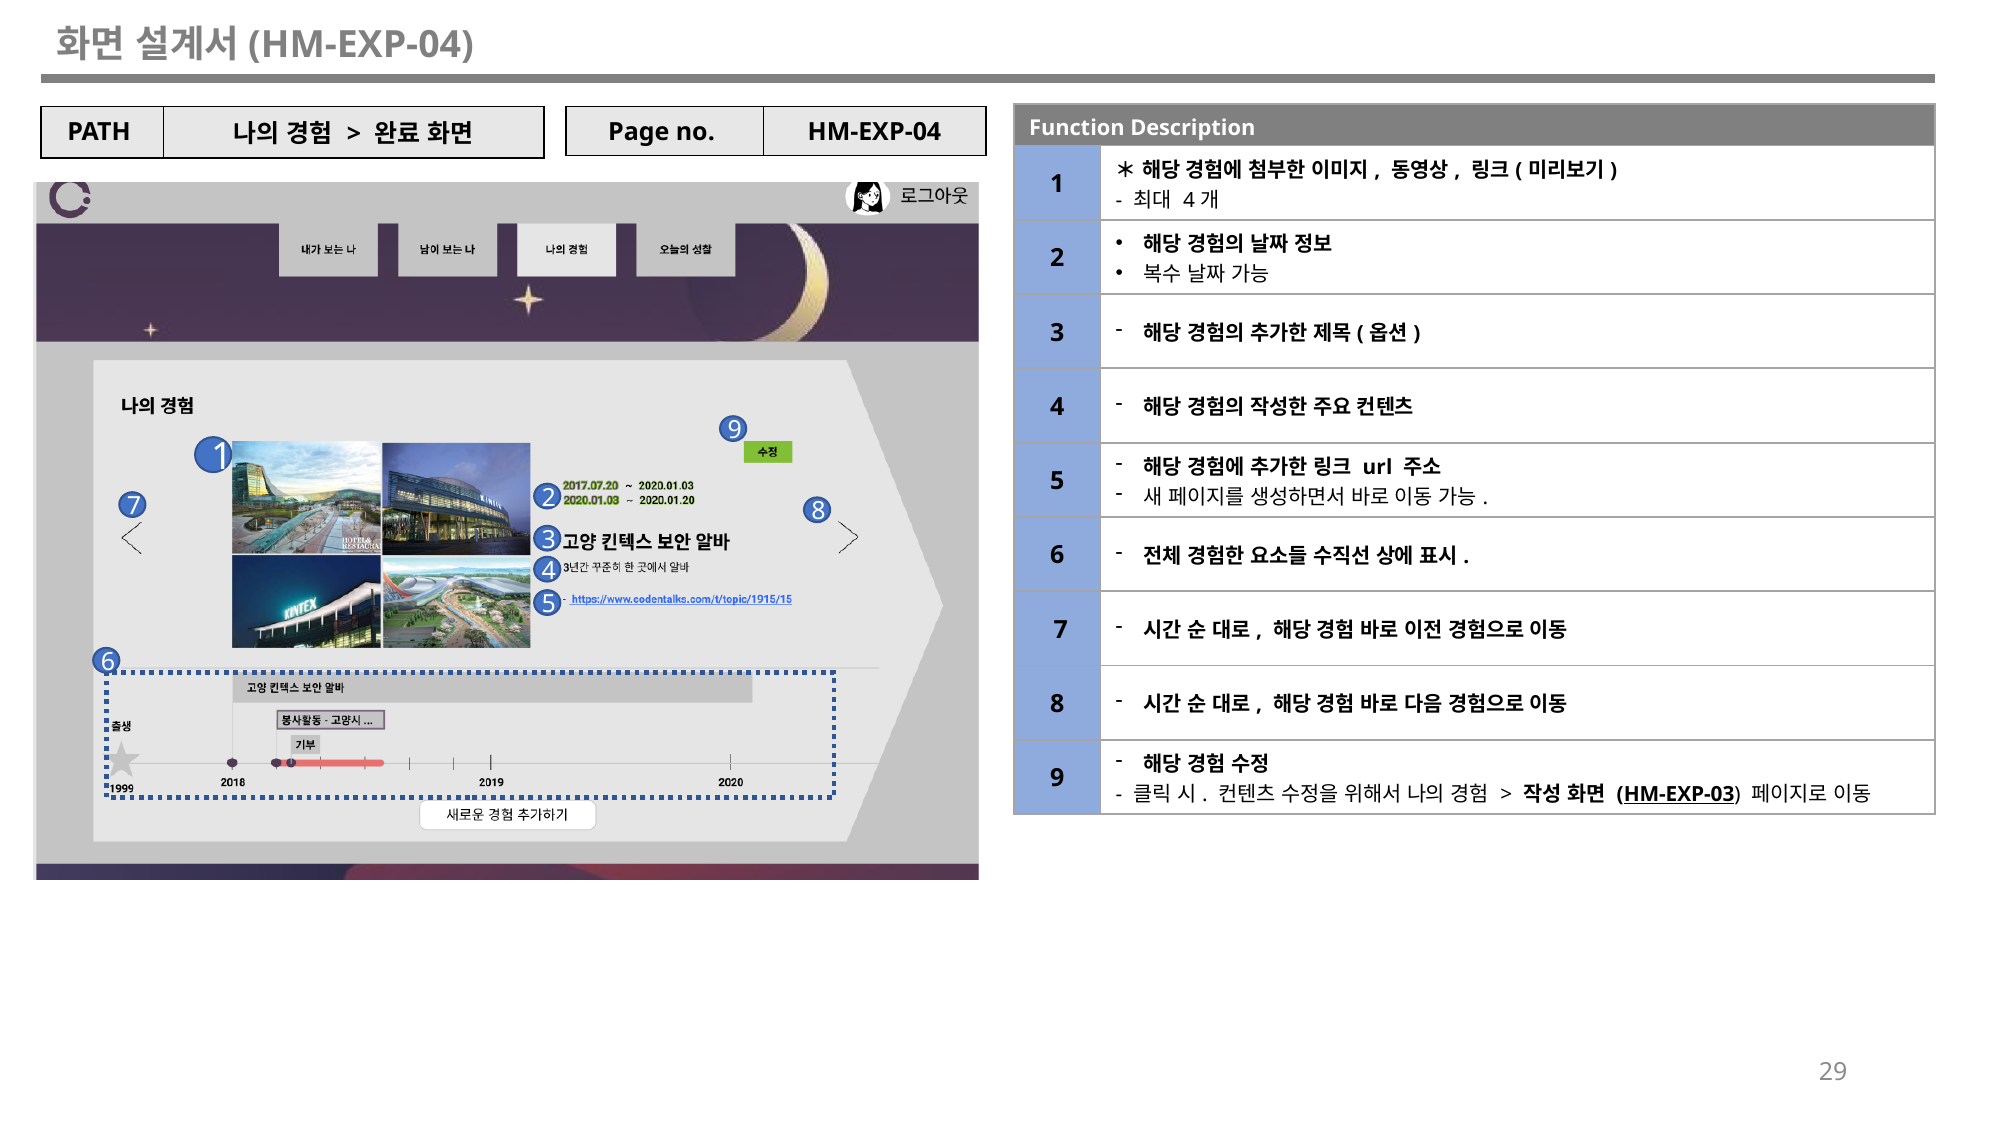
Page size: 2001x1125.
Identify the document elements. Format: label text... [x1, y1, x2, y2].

table_cell 8 [1015, 666, 1100, 739]
table_cell 5 [1015, 444, 1100, 516]
text_box 화면 설계서(HM-EXP-04) [41, 0, 1767, 74]
table_header Function Description [1015, 105, 1934, 145]
table_cell 2 [1015, 221, 1100, 293]
picture [33, 182, 979, 880]
table_cell 전체 경험한 요소들 수직선 상에 표시. [1101, 518, 1934, 590]
table_cell 시간 순 대로, 해당 경험 바로 다음 경험으로 이동 [1101, 666, 1934, 739]
table_cell 7 [1015, 592, 1100, 665]
slide_number 29 [1412, 1042, 1863, 1103]
table_header Page no. [567, 107, 763, 155]
table_cell 3 [1015, 295, 1100, 367]
text_box 화면 설계서(HM-EXP-04) [41, 83, 1767, 155]
table_header HM-EXP-04 [764, 107, 985, 155]
table_cell 해당 경험의 날짜 정보 복수 날짜 가능 [1101, 221, 1934, 293]
table_header 나의 경험 > 완료 화면 [164, 107, 543, 157]
table_cell 해당 경험의 작성한 주요 컨텐츠 [1101, 369, 1934, 442]
table_header PATH [42, 107, 163, 157]
table_cell 해당 경험에 추가한 링크 url 주소 새 페이지를 생성하면서 바로 이동 가능. [1101, 444, 1934, 516]
table_cell 해당 경험의 추가한 제목(옵션) [1101, 295, 1934, 367]
table_cell 1 [1015, 146, 1100, 219]
table_cell 해당 경험 수정 - 클릭 시. 컨텐츠 수정을 위해서 나의 경험 > 작성 화면 (HM-EXP-03) 페이지로 이동 [1101, 741, 1934, 813]
table_cell 4 [1015, 369, 1100, 442]
table_cell 시간 순 대로, 해당 경험 바로 이전 경험으로 이동 [1101, 592, 1934, 665]
table_cell 6 [1015, 518, 1100, 590]
table_cell ＊ 해당 경험에 첨부한 이미지, 동영상, 링크(미리보기) - 최대 4개 [1101, 146, 1934, 219]
table_cell 9 [1015, 741, 1100, 813]
